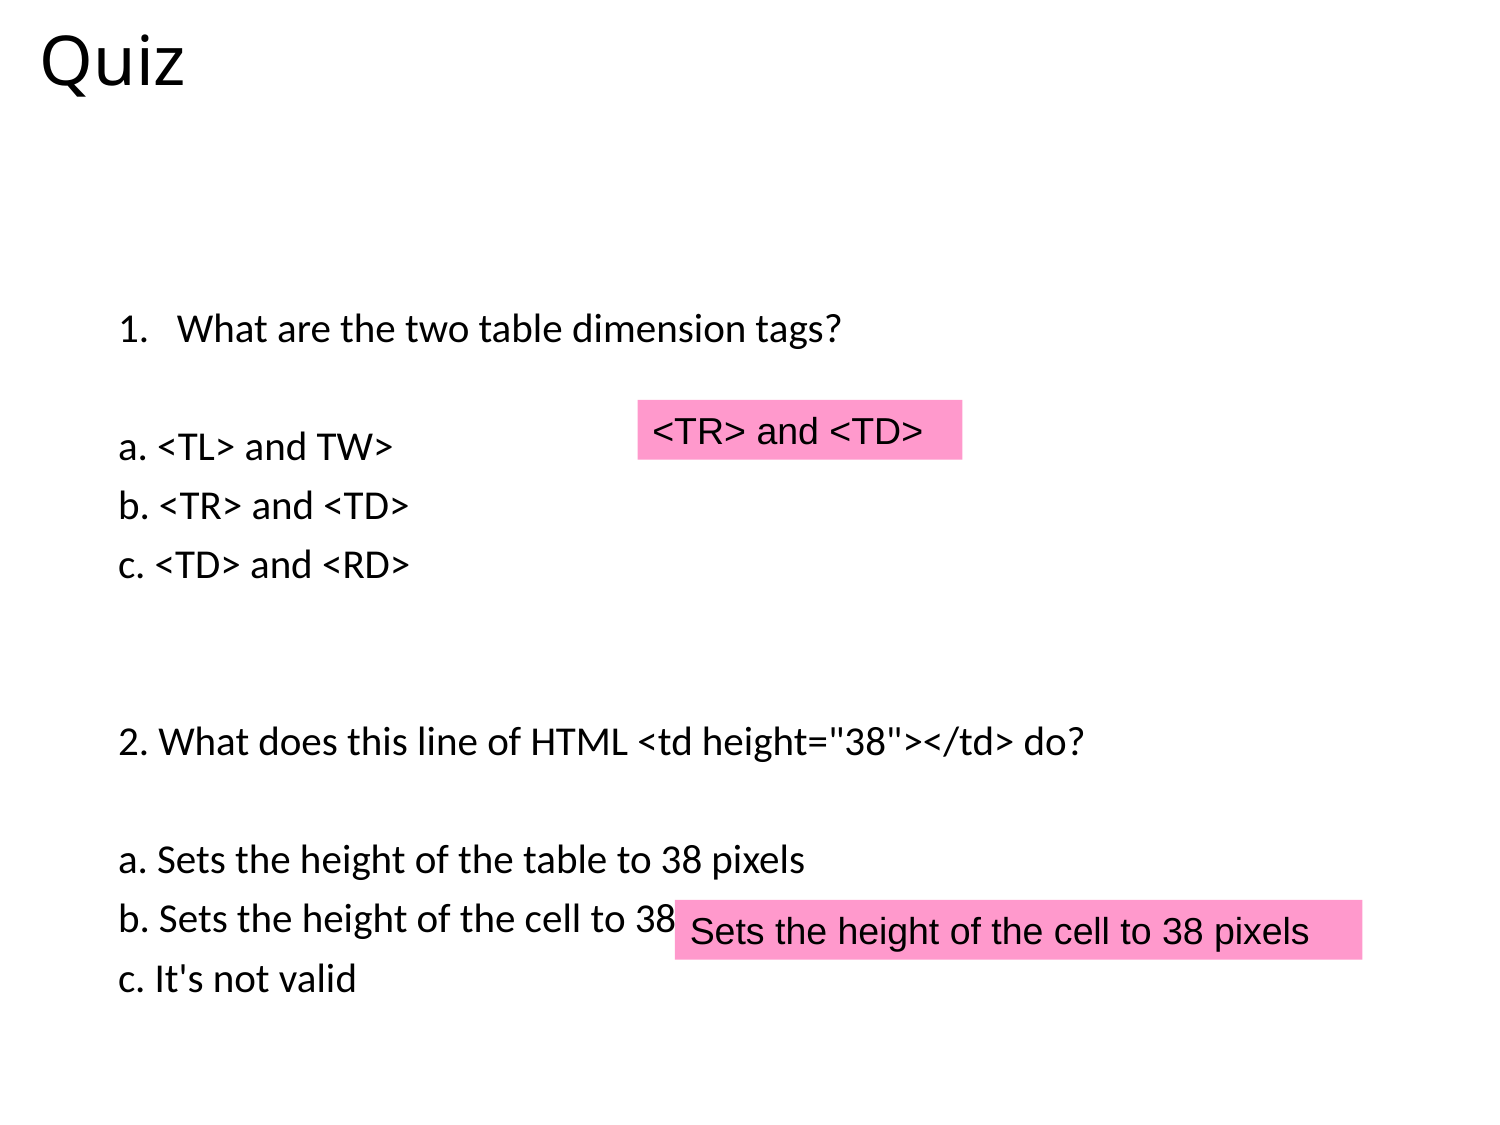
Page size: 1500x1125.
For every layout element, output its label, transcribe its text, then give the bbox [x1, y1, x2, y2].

list What are the two table dimension tags? a. <TL> and TW> b. <TR> and <TD> c. <TD> and <RD> 2. What does this line of HTML <td height="38"></td> do? a. Sets the height of the table to 38 pixels b. Sets the height of the cell to 38 pixels c. It's not valid [103, 299, 1397, 1014]
title Quiz [24, 17, 1425, 109]
text_box Sets the height of the cell to 38 pixels [674, 899, 1363, 960]
text_box <TR> and <TD> [637, 399, 963, 460]
